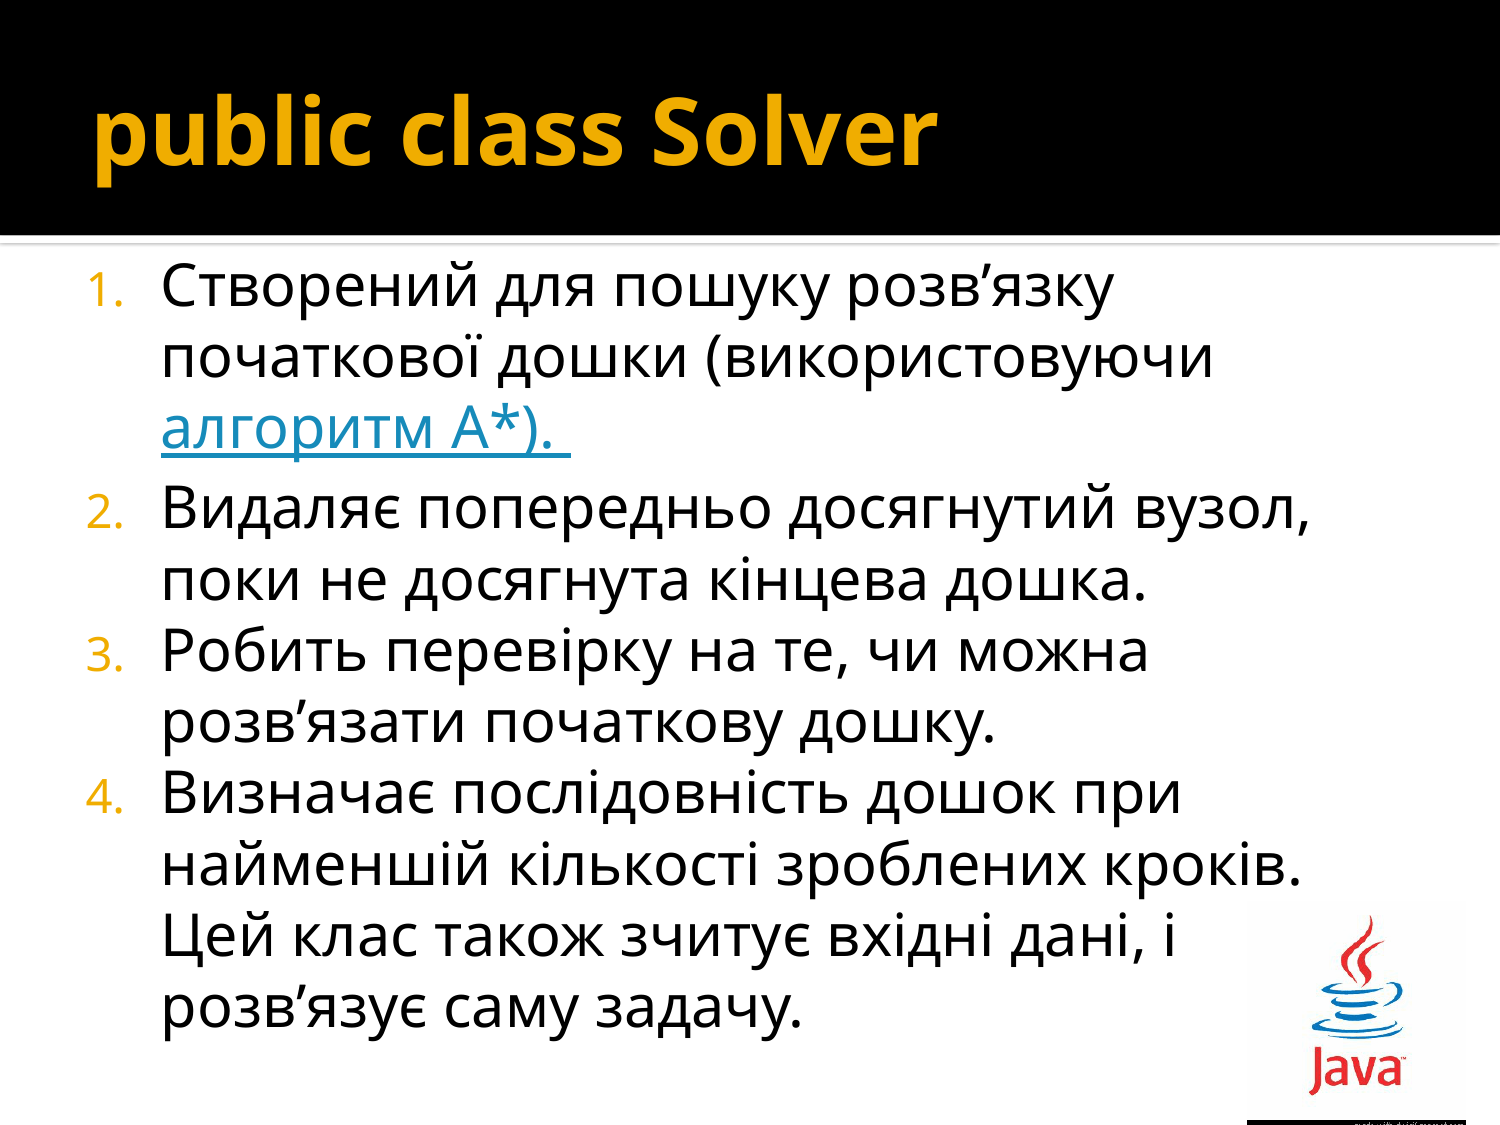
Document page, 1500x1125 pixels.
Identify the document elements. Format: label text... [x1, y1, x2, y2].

title public class Solver [75, 25, 1425, 231]
picture [1246, 901, 1466, 1125]
list Створений для пошуку розв’язку початкової дошки (використовуючи алгоритм А*). Видаляє попередньо досягнутий вузол, поки не досягнута кінцева дошка. Робить перевірку на те, чи можна розв’язати початкову дошку. Визначає послідовність дошок при найменшій кількості зроблених кроків. Цей клас також зчитує вхідні дані, і розв’язує саму задачу. [76, 231, 1425, 1050]
